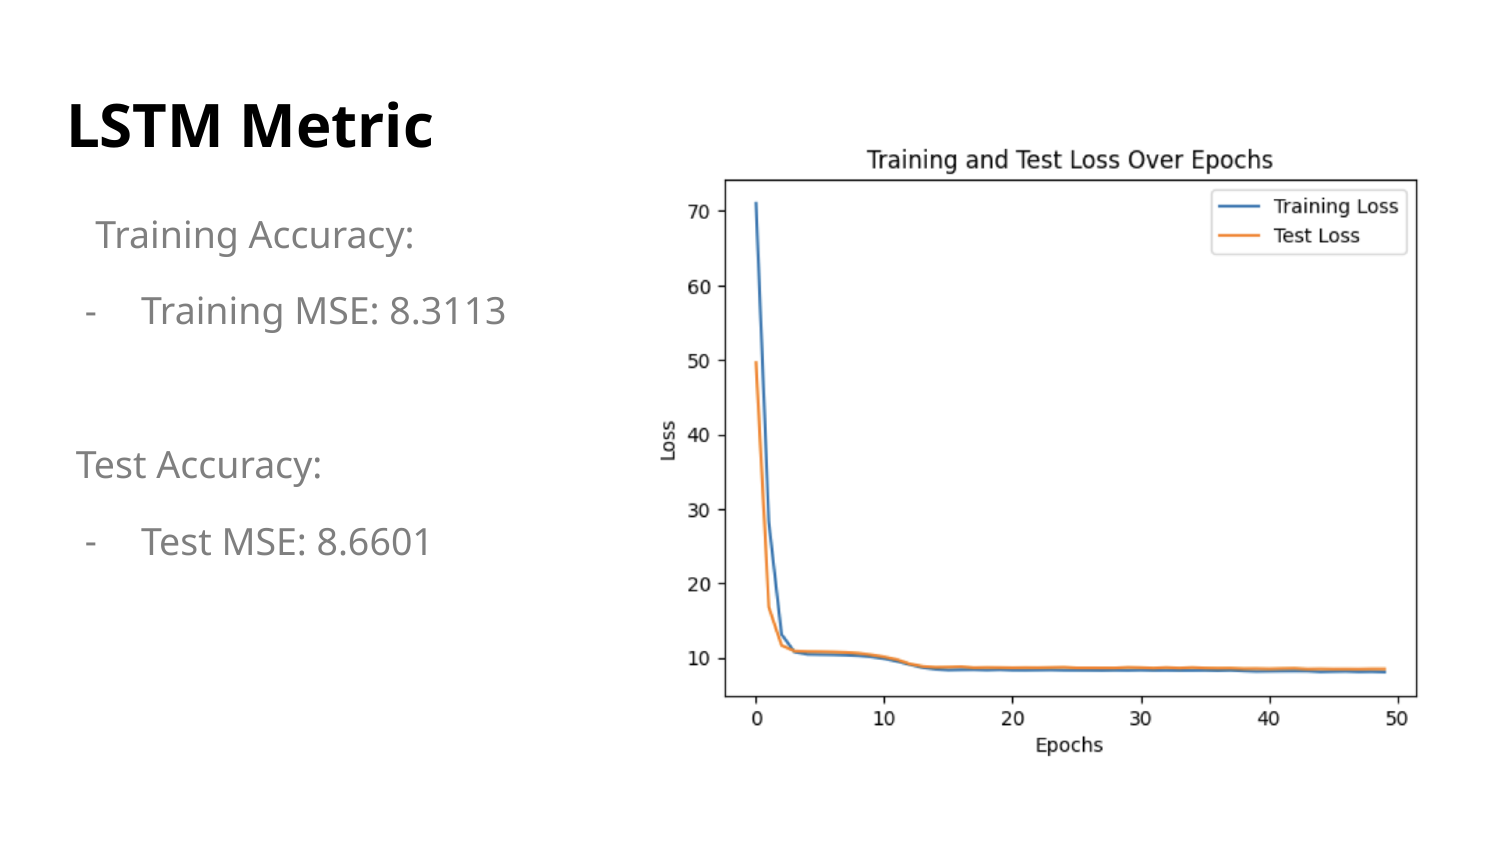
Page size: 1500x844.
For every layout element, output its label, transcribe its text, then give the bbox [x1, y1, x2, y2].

list Training Accuracy: Training MSE: 8.3113 Test Accuracy: Test MSE: 8.6601 [51, 189, 639, 750]
title LSTM Metric [51, 72, 1449, 176]
picture [644, 138, 1450, 761]
